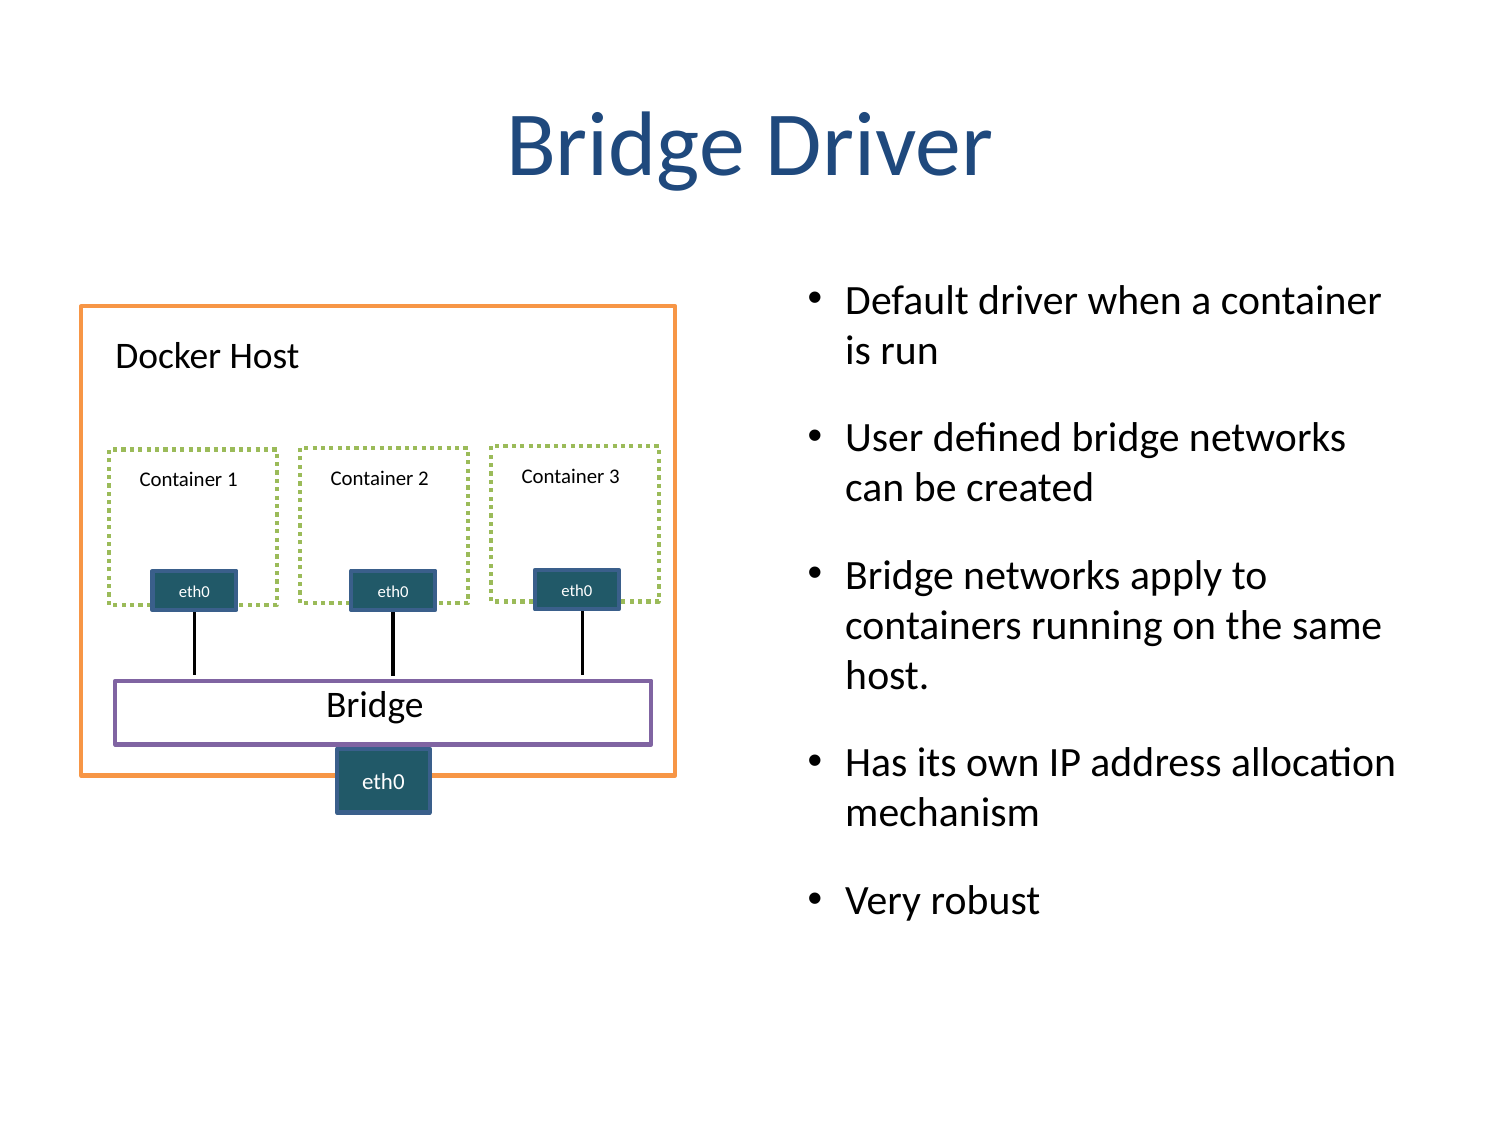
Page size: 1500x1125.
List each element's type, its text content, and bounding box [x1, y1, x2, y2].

text_box [107, 447, 279, 607]
list Default driver when a container is run User defined bridge networks can be created Bridge networks apply to containers running on the same host. Has its own IP address allocation mechanism Very robust [787, 262, 1425, 1005]
text_box eth0 [349, 569, 437, 612]
text_box eth0 [150, 569, 238, 612]
text_box Container 3 [506, 455, 635, 495]
text_box Container 1 [124, 458, 253, 499]
text_box [298, 446, 470, 605]
text_box [489, 444, 661, 604]
text_box eth0 [335, 747, 432, 815]
text_box Container 2 [315, 456, 444, 497]
text_box eth0 [533, 568, 621, 611]
title Bridge Driver [75, 45, 1425, 233]
text_box Docker Host [100, 323, 315, 384]
text_box [113, 679, 653, 747]
text_box Bridge [311, 672, 439, 732]
text_box [79, 304, 677, 778]
